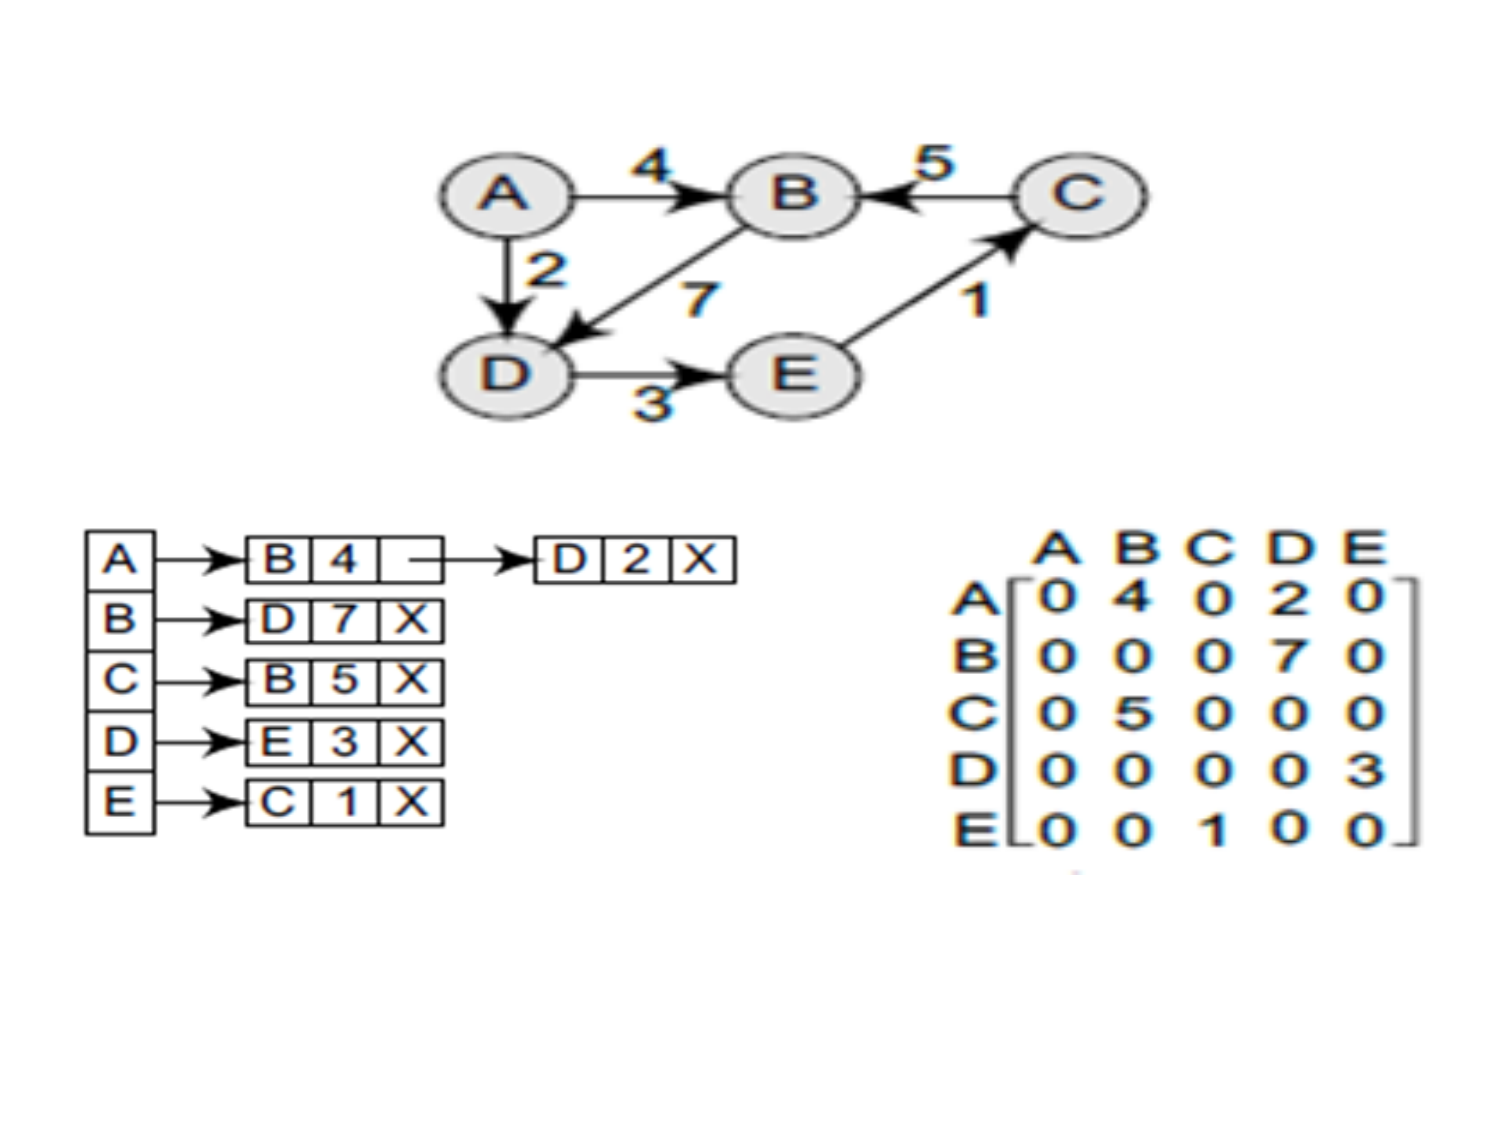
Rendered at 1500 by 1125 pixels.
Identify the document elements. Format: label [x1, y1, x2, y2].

picture [74, 517, 748, 851]
list [421, 110, 1176, 463]
picture [936, 523, 1438, 876]
